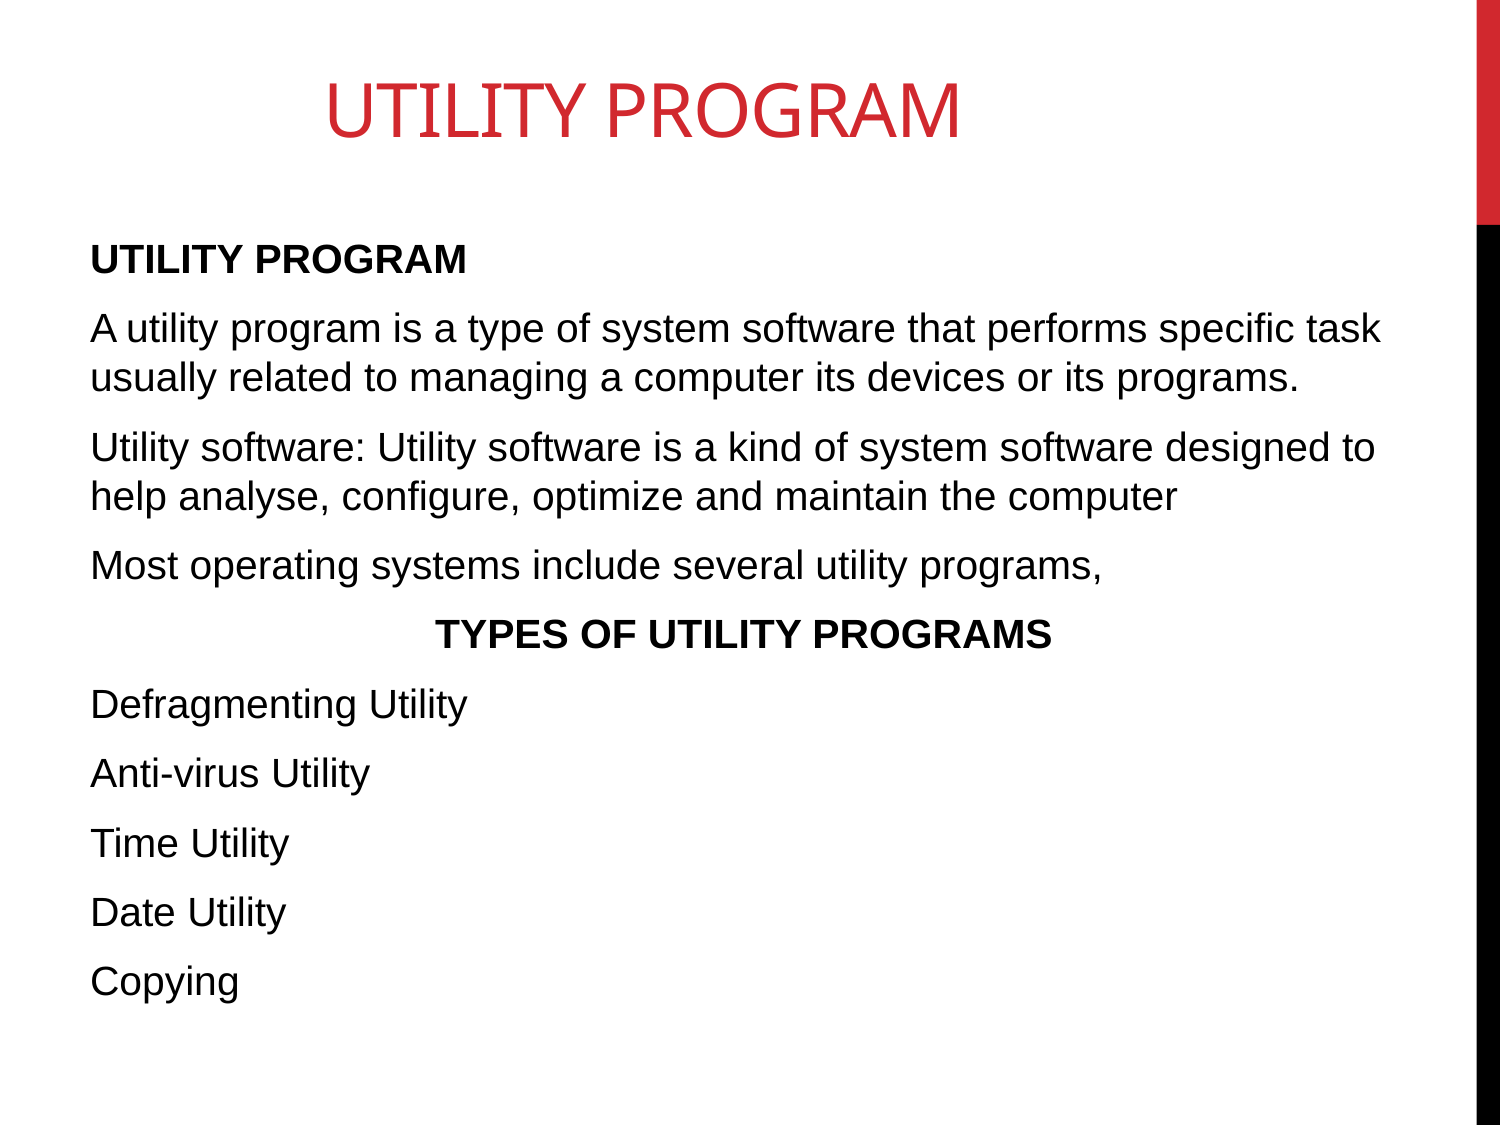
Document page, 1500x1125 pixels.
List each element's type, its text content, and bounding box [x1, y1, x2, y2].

list UTILITY PROGRAM A utility program is a type of system software that performs specific task usually related to managing a computer its devices or its programs. Utility software: Utility software is a kind of system software designed to help analyse, configure, optimize and maintain the computer Most operating systems include several utility programs, TYPES OF UTILITY PROGRAMS Defragmenting Utility Anti-virus Utility Time Utility Date Utility Copying [75, 224, 1425, 1050]
title UTILITY PROGRAM [75, 25, 1213, 224]
